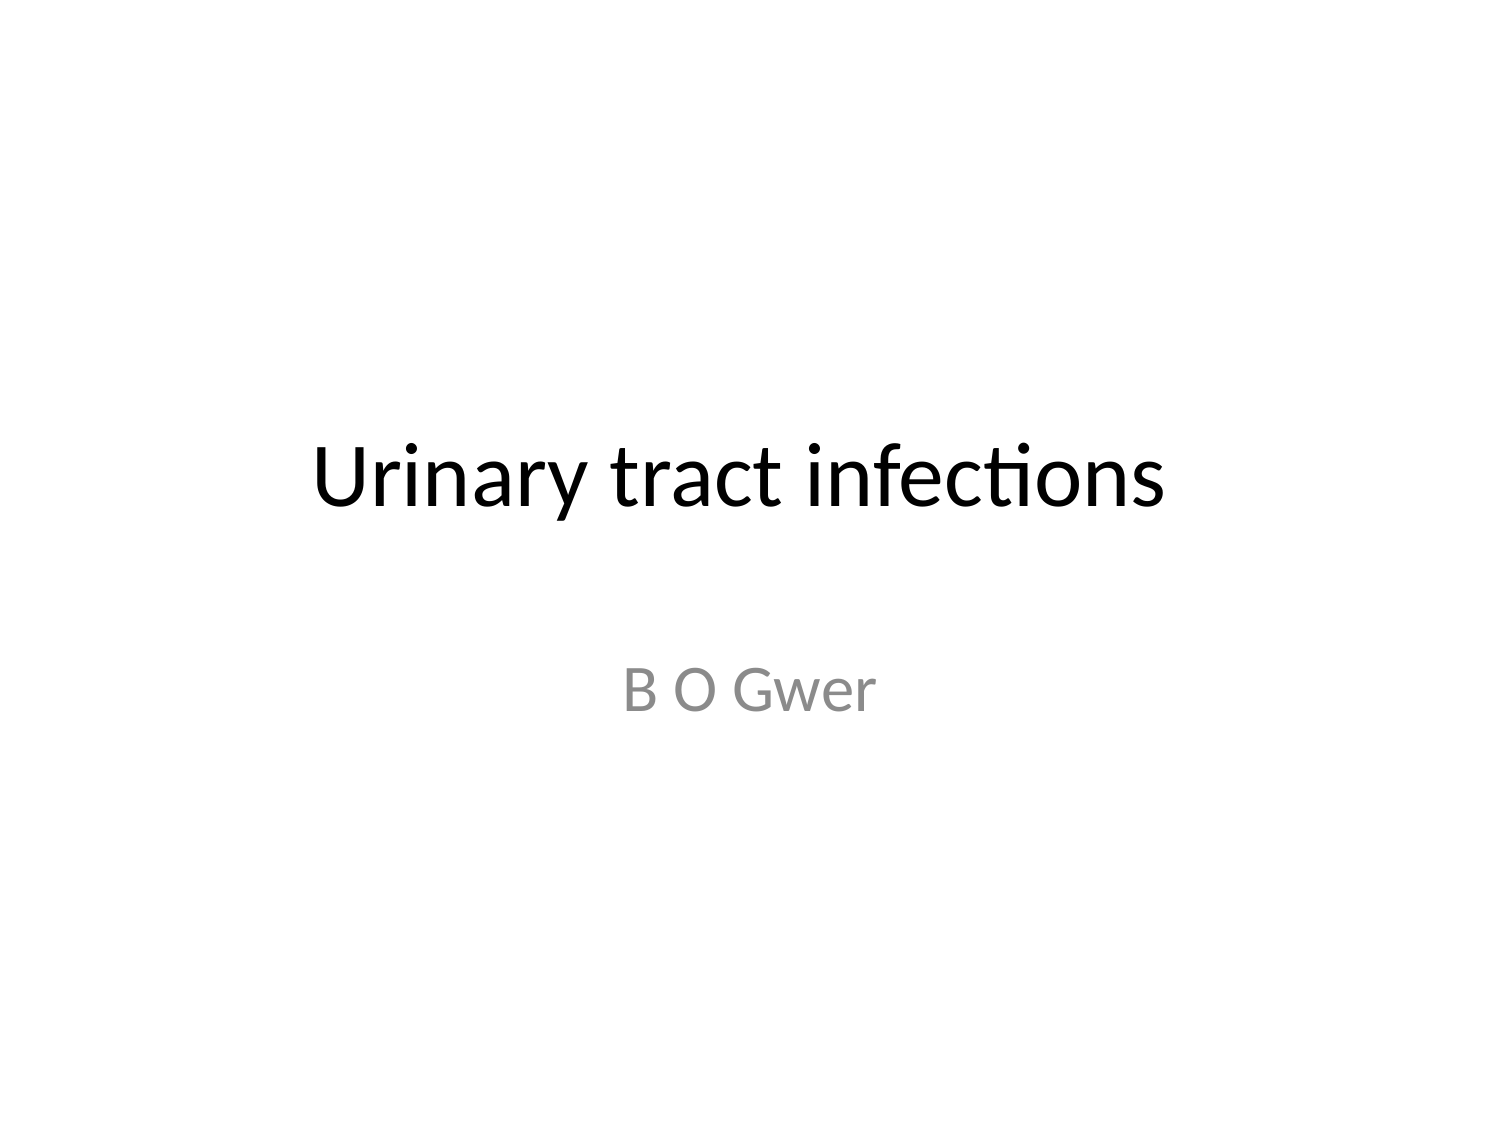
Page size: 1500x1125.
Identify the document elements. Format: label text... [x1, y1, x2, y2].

title Urinary tract infections [112, 349, 1388, 591]
subtitle B O Gwer [225, 637, 1275, 925]
